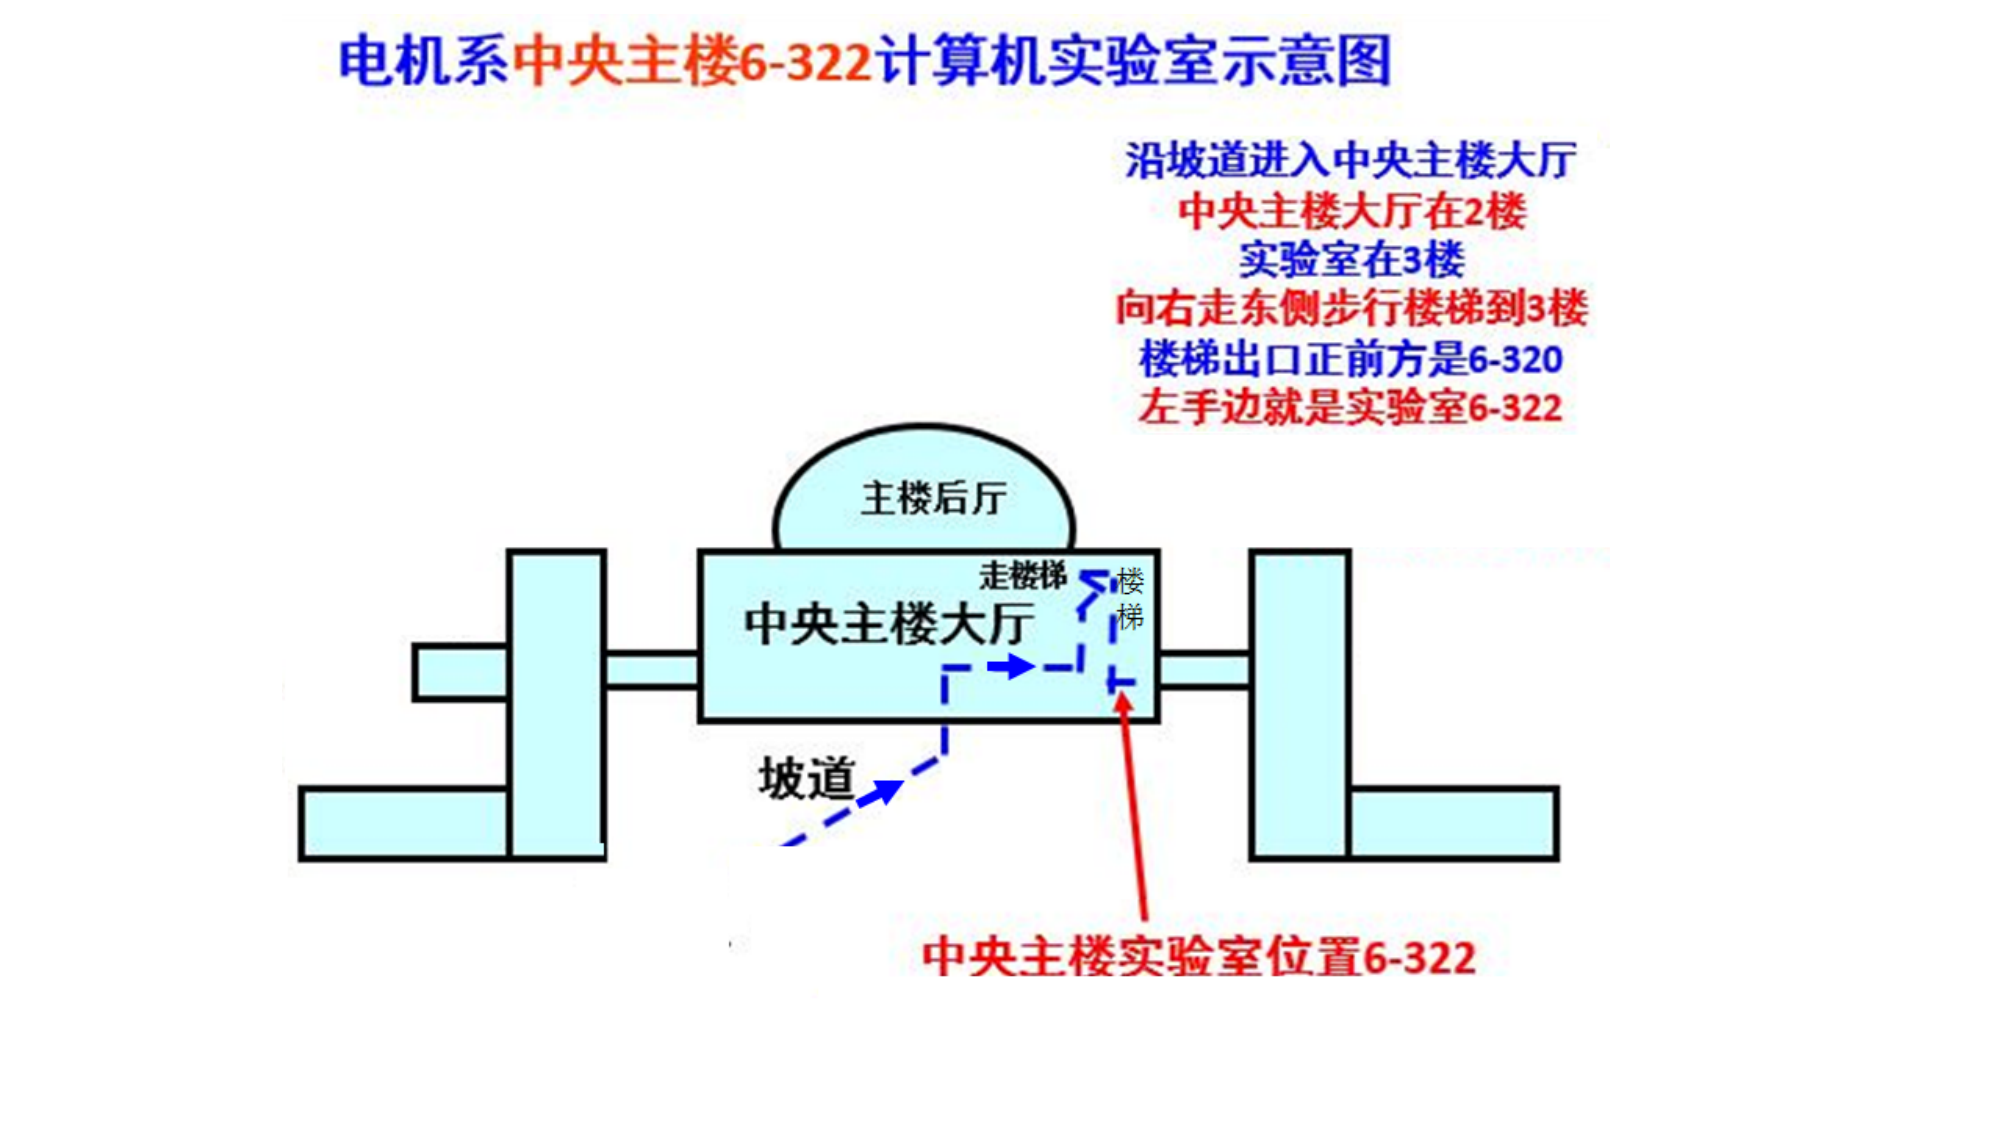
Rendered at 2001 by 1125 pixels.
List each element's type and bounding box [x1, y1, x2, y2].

picture [282, 14, 1610, 1111]
